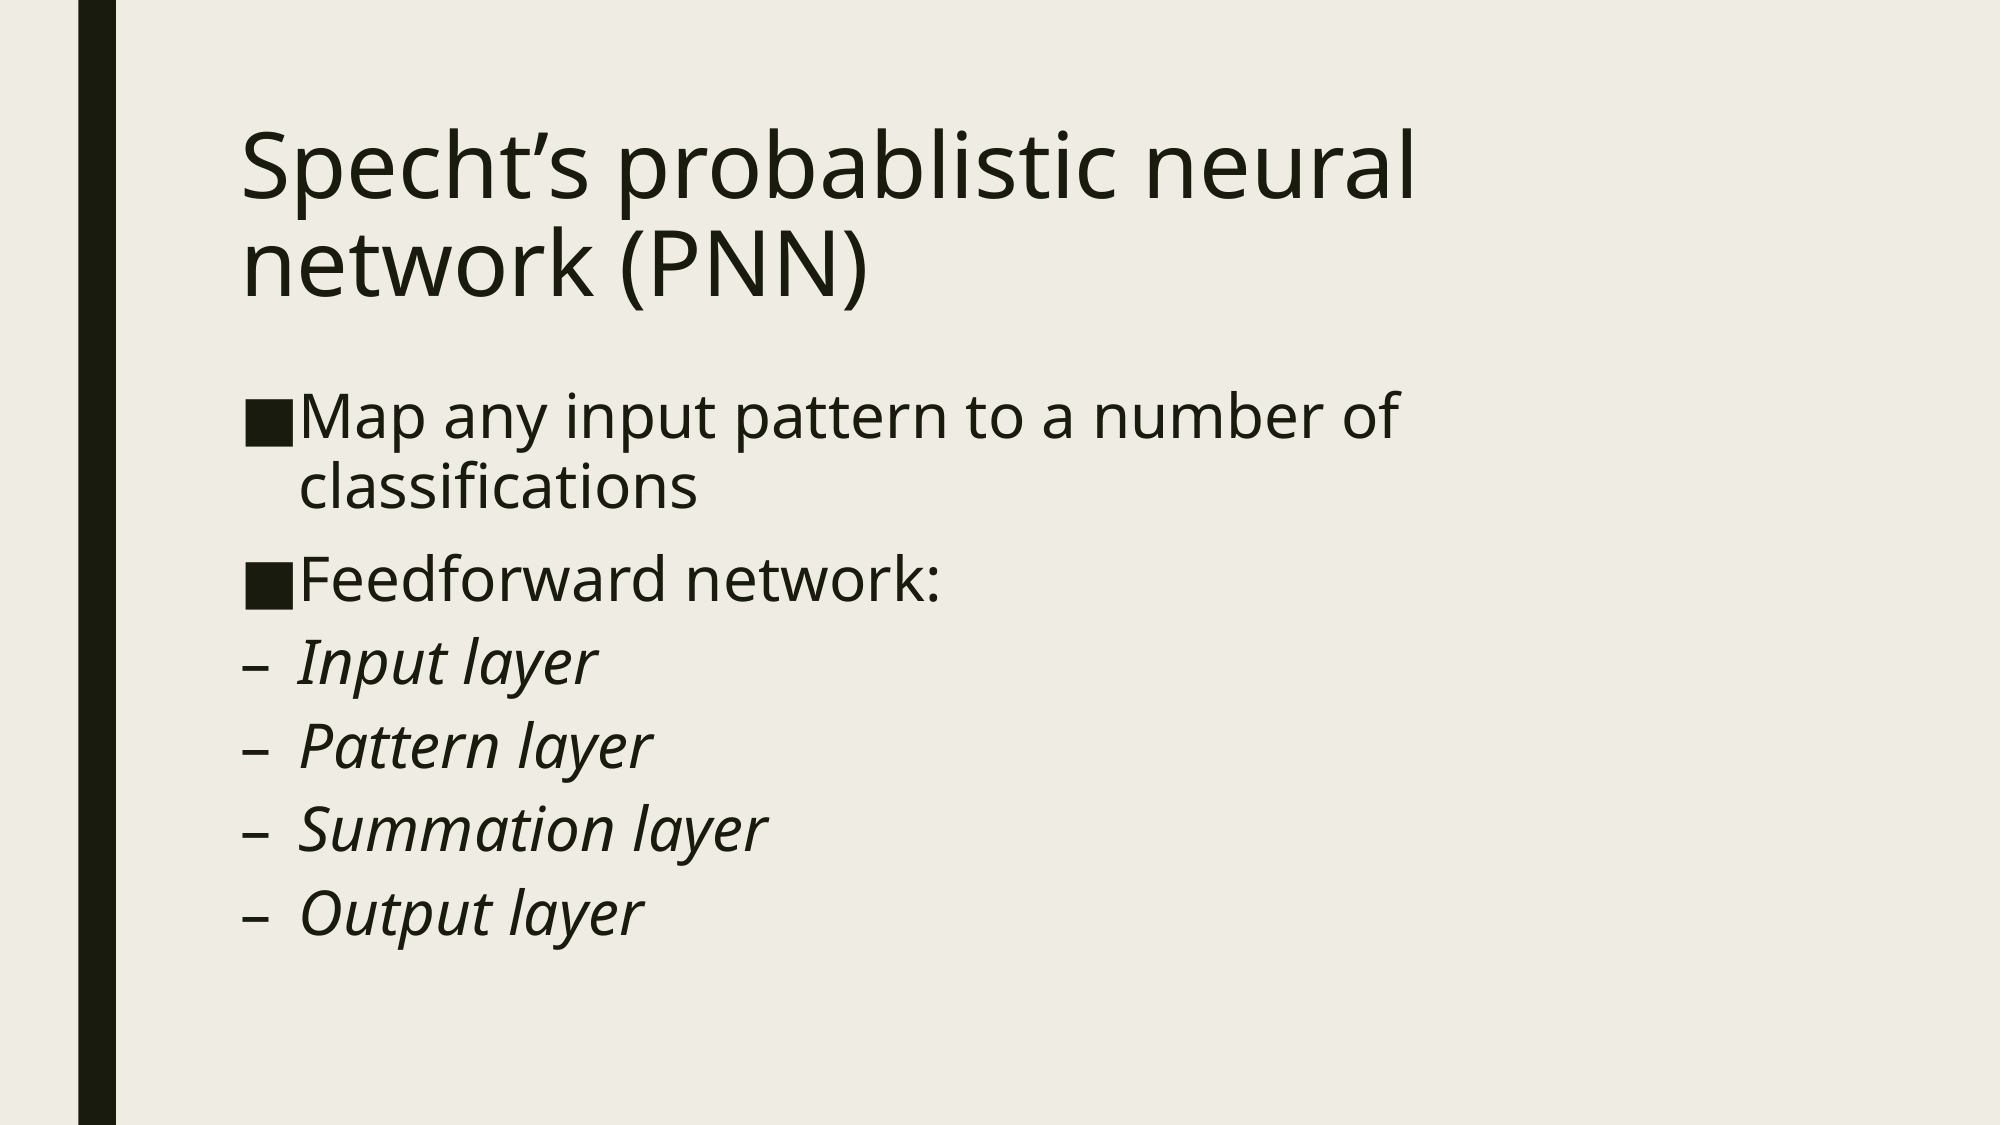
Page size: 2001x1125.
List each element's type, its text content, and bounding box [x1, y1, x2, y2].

title Specht’s probablistic neural network (PNN) [225, 112, 1800, 357]
list Map any input pattern to a number of classifications Feedforward network: Input layer Pattern layer Summation layer Output layer [225, 375, 1800, 963]
